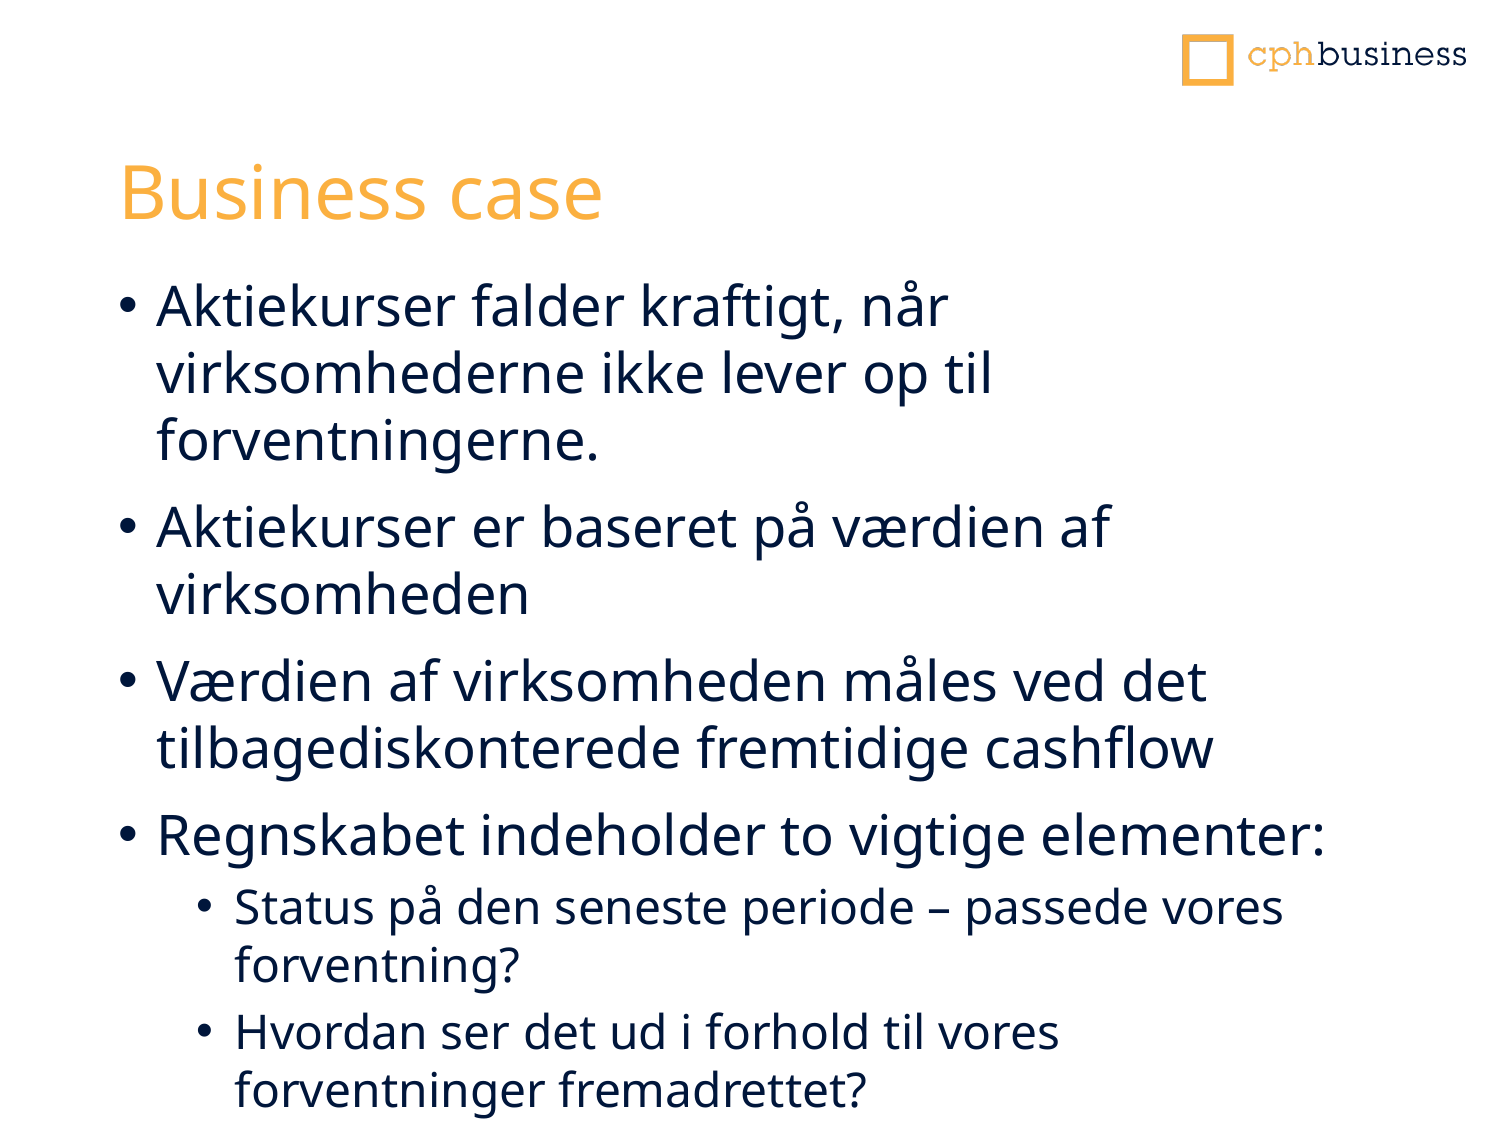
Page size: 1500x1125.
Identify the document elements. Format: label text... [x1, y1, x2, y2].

title Business case [103, 112, 1397, 262]
list Aktiekurser falder kraftigt, når virksomhederne ikke lever op til forventningerne. Aktiekurser er baseret på værdien af virksomheden Værdien af virksomheden måles ved det tilbagediskonterede fremtidige cashflow Regnskabet indeholder to vigtige elementer: Status på den seneste periode – passede vores forventning? Hvordan ser det ud i forhold til vores forventninger fremadrettet? [103, 262, 1397, 1125]
picture [1131, 0, 1500, 137]
